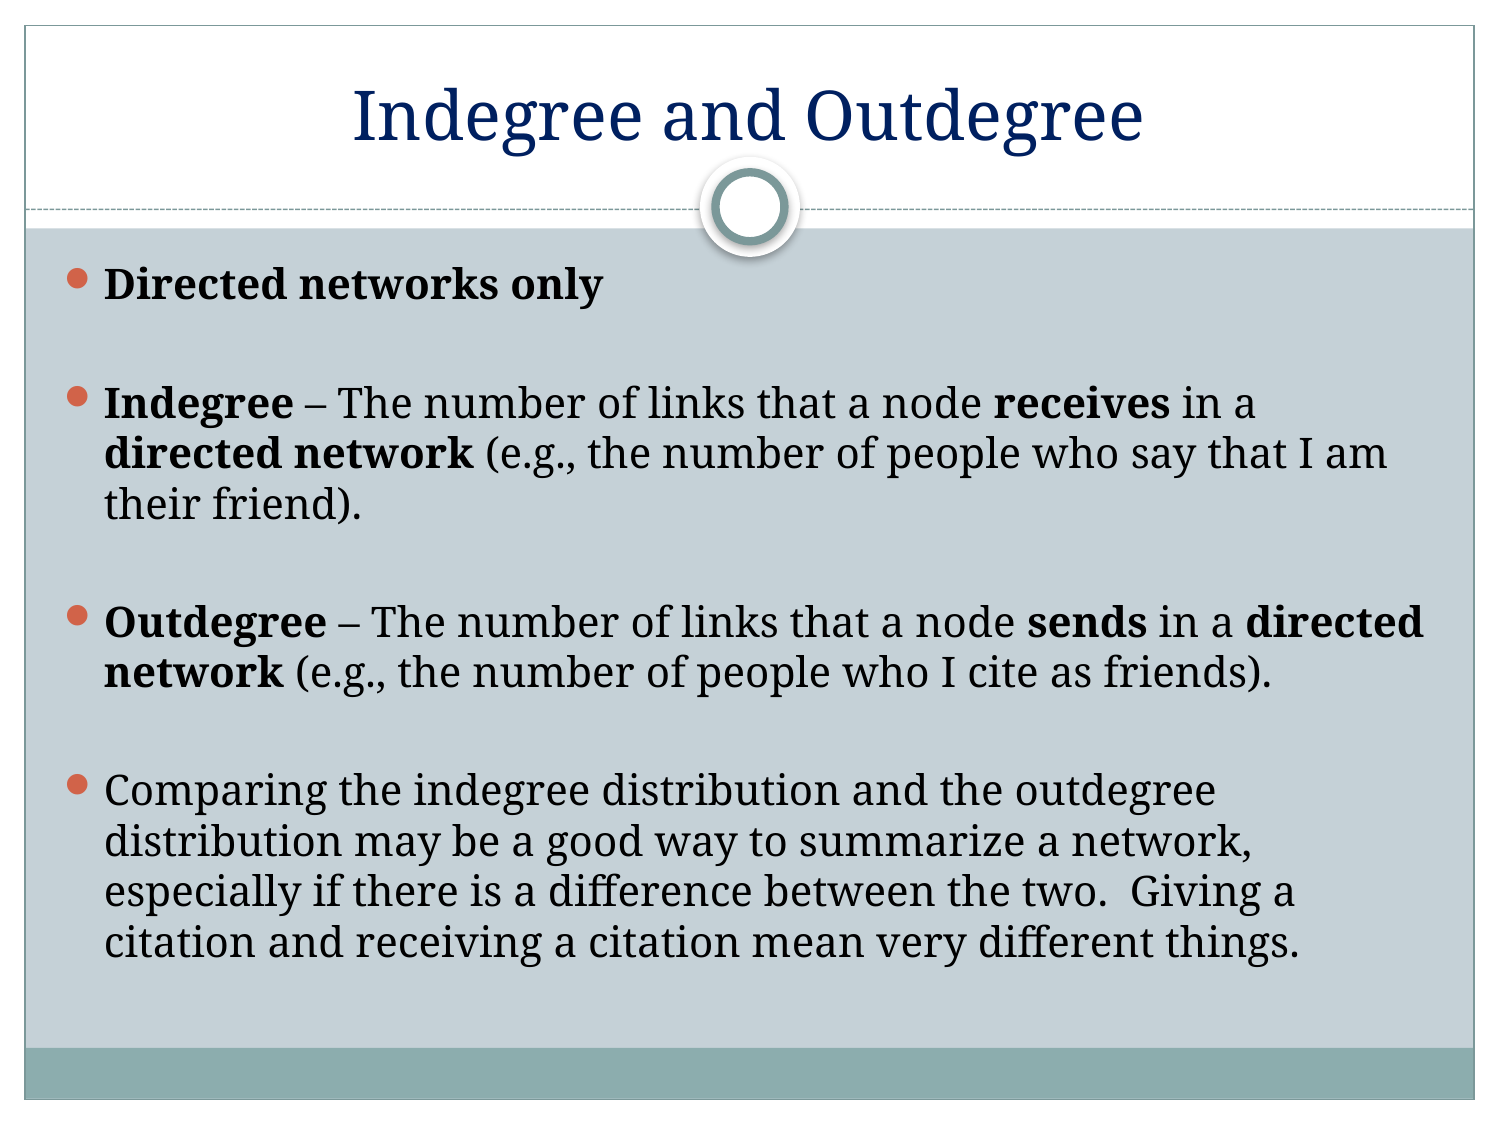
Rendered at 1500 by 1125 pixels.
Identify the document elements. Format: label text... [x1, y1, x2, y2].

title Indegree and Outdegree [49, 37, 1450, 162]
list Directed networks only Indegree – The number of links that a node receives in a directed network (e.g., the number of people who say that I am their friend). Outdegree – The number of links that a node sends in a directed network (e.g., the number of people who I cite as friends). Comparing the indegree distribution and the outdegree distribution may be a good way to summarize a network, especially if there is a difference between the two. Giving a citation and receiving a citation mean very different things. [49, 250, 1445, 1001]
